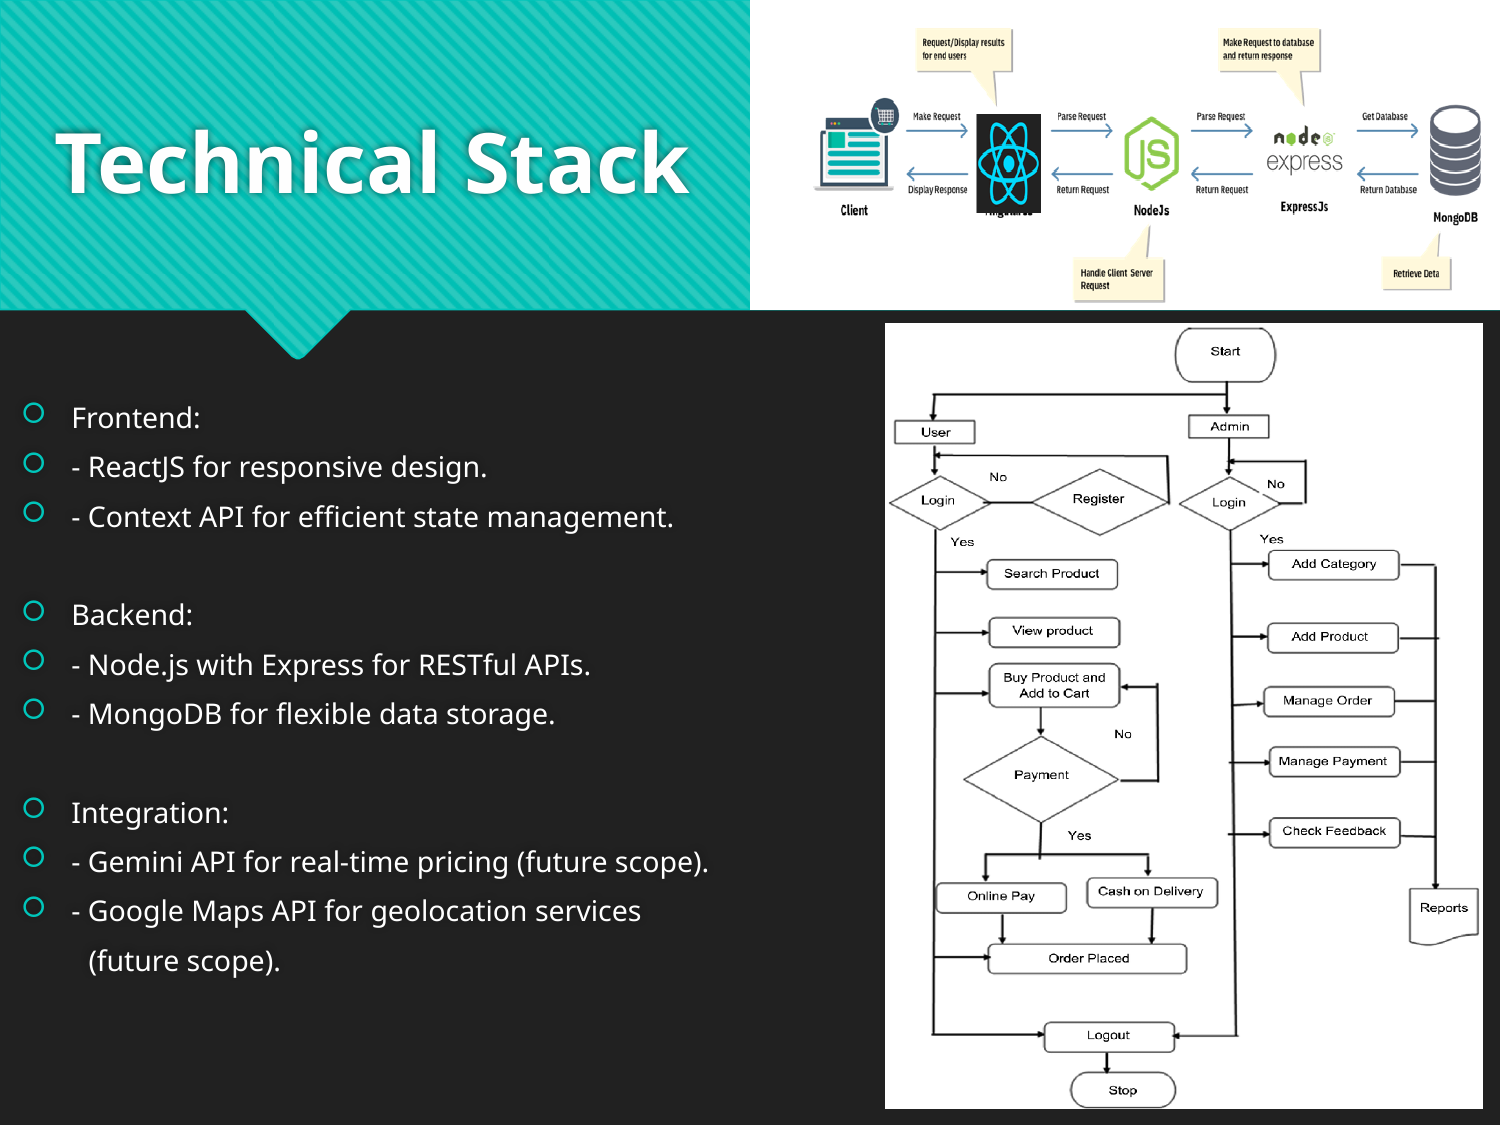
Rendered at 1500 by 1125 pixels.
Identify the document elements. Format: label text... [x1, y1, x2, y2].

list Frontend: - ReactJS for responsive design. - Context API for efficient state management. Backend: - Node.js with Express for RESTful APIs. - MongoDB for flexible data storage. Integration: - Gemini API for real-time pricing (future scope). - Google Maps API for geolocation services (future scope). [6, 390, 885, 987]
title Technical Stack [40, 58, 749, 218]
picture [885, 322, 1484, 1109]
picture [749, 0, 1500, 310]
